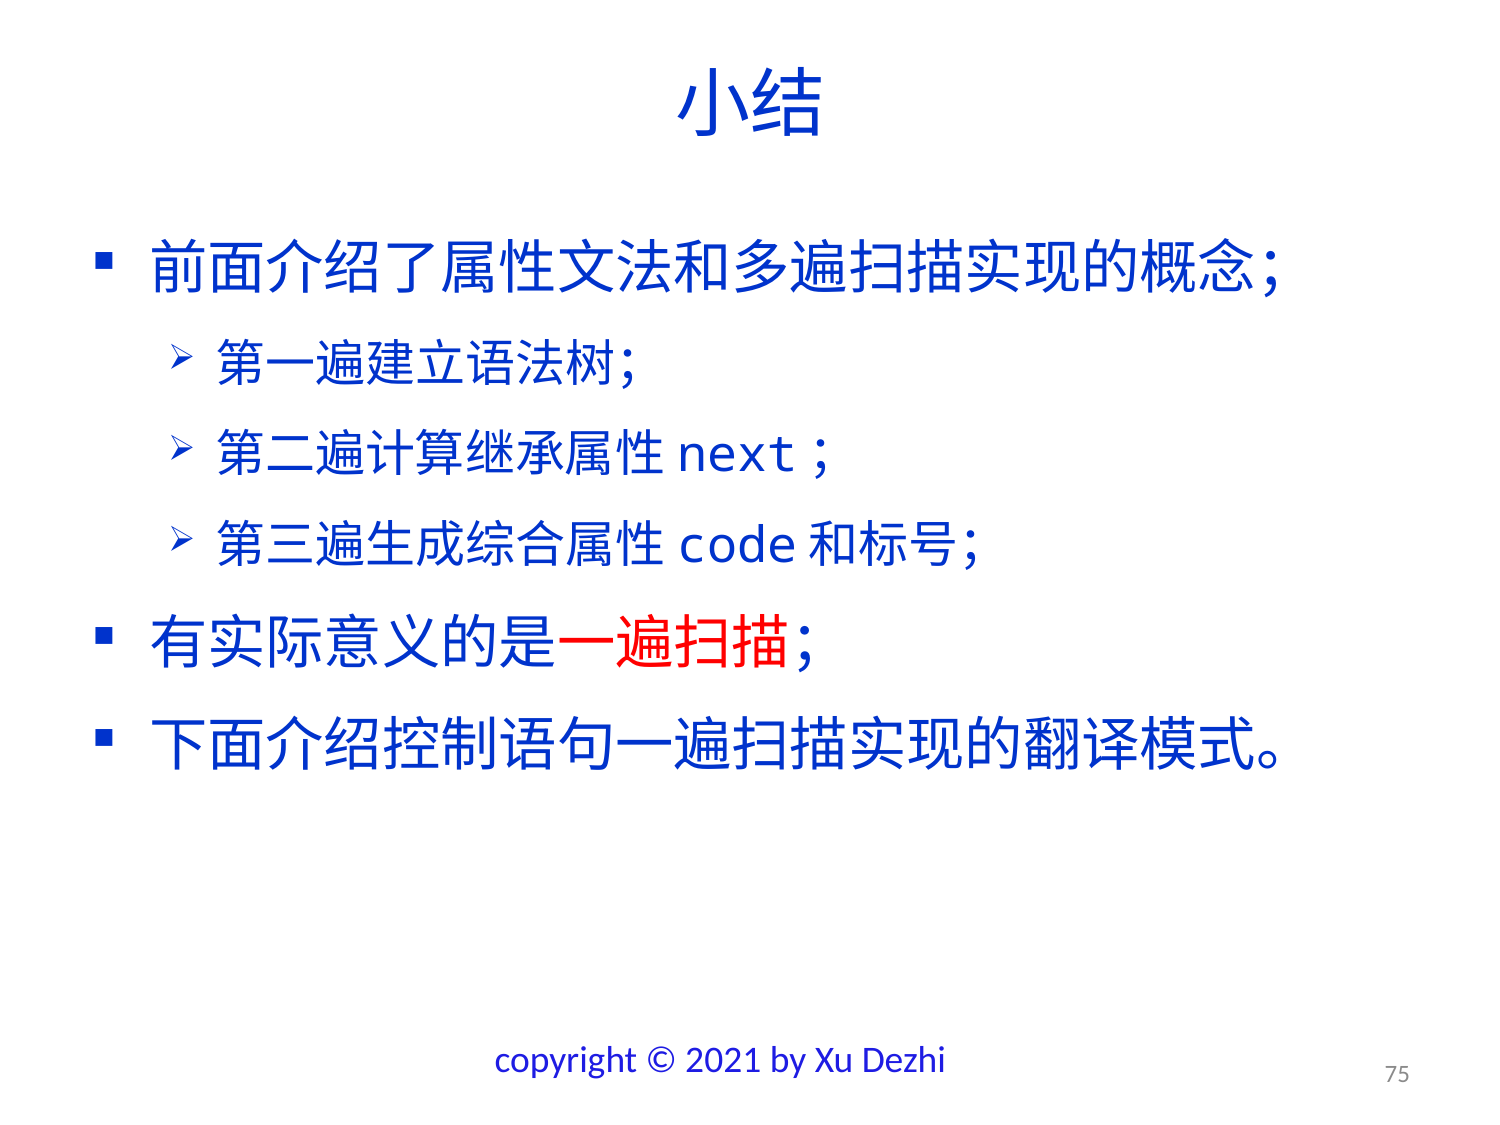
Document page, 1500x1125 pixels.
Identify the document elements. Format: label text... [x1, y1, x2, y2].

list 前面介绍了属性文法和多遍扫描实现的概念； 第一遍建立语法树； 第二遍计算继承属性next； 第三遍生成综合属性code和标号； 有实际意义的是一遍扫描； 下面介绍控制语句一遍扫描实现的翻译模式。 [78, 215, 1425, 829]
slide_number 75 [1074, 1042, 1425, 1103]
text_box copyright © 2021 by Xu Dezhi [479, 1027, 990, 1088]
title 小结 [75, 45, 1425, 157]
